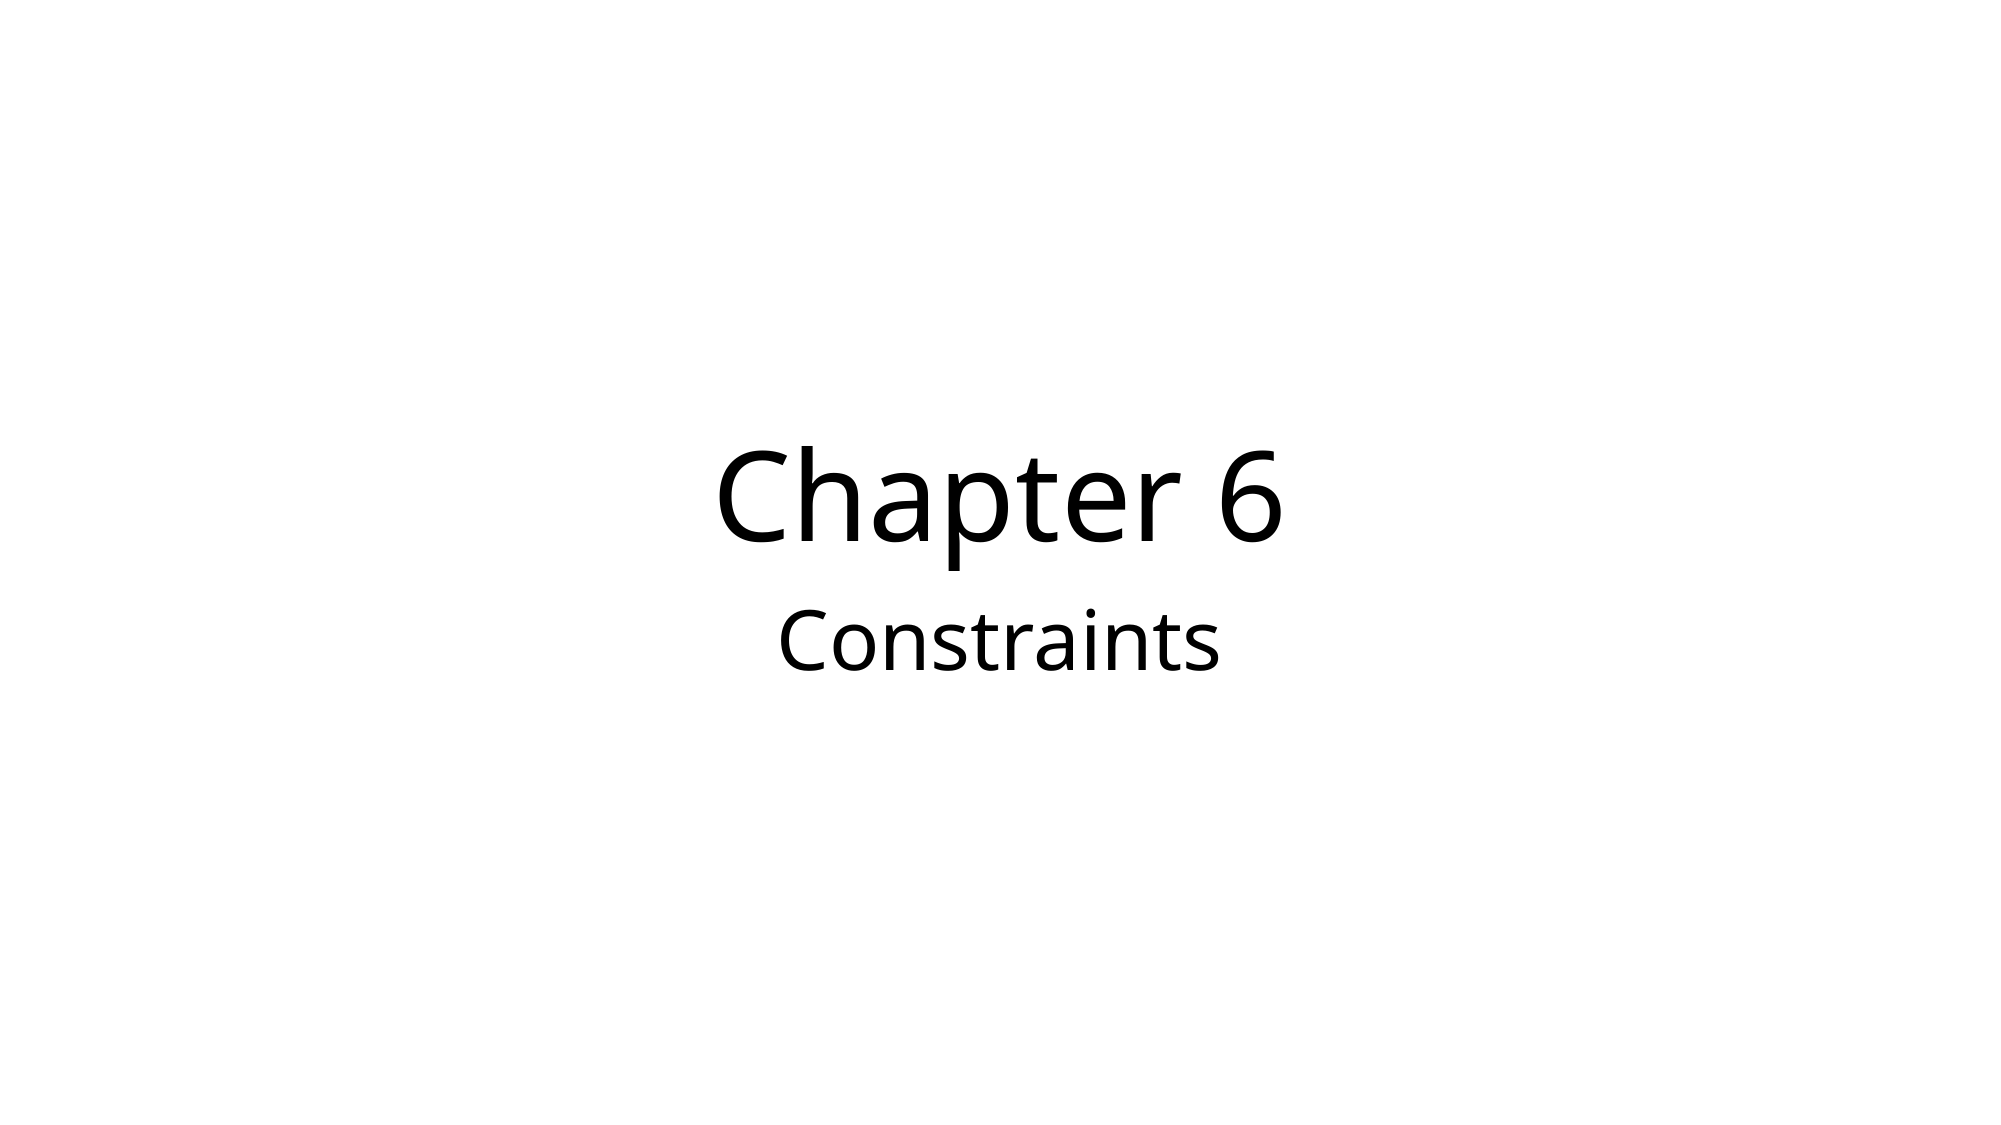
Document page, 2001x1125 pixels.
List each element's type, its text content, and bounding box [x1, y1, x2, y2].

title Chapter 6 [249, 184, 1750, 576]
subtitle Constraints [249, 590, 1750, 863]
